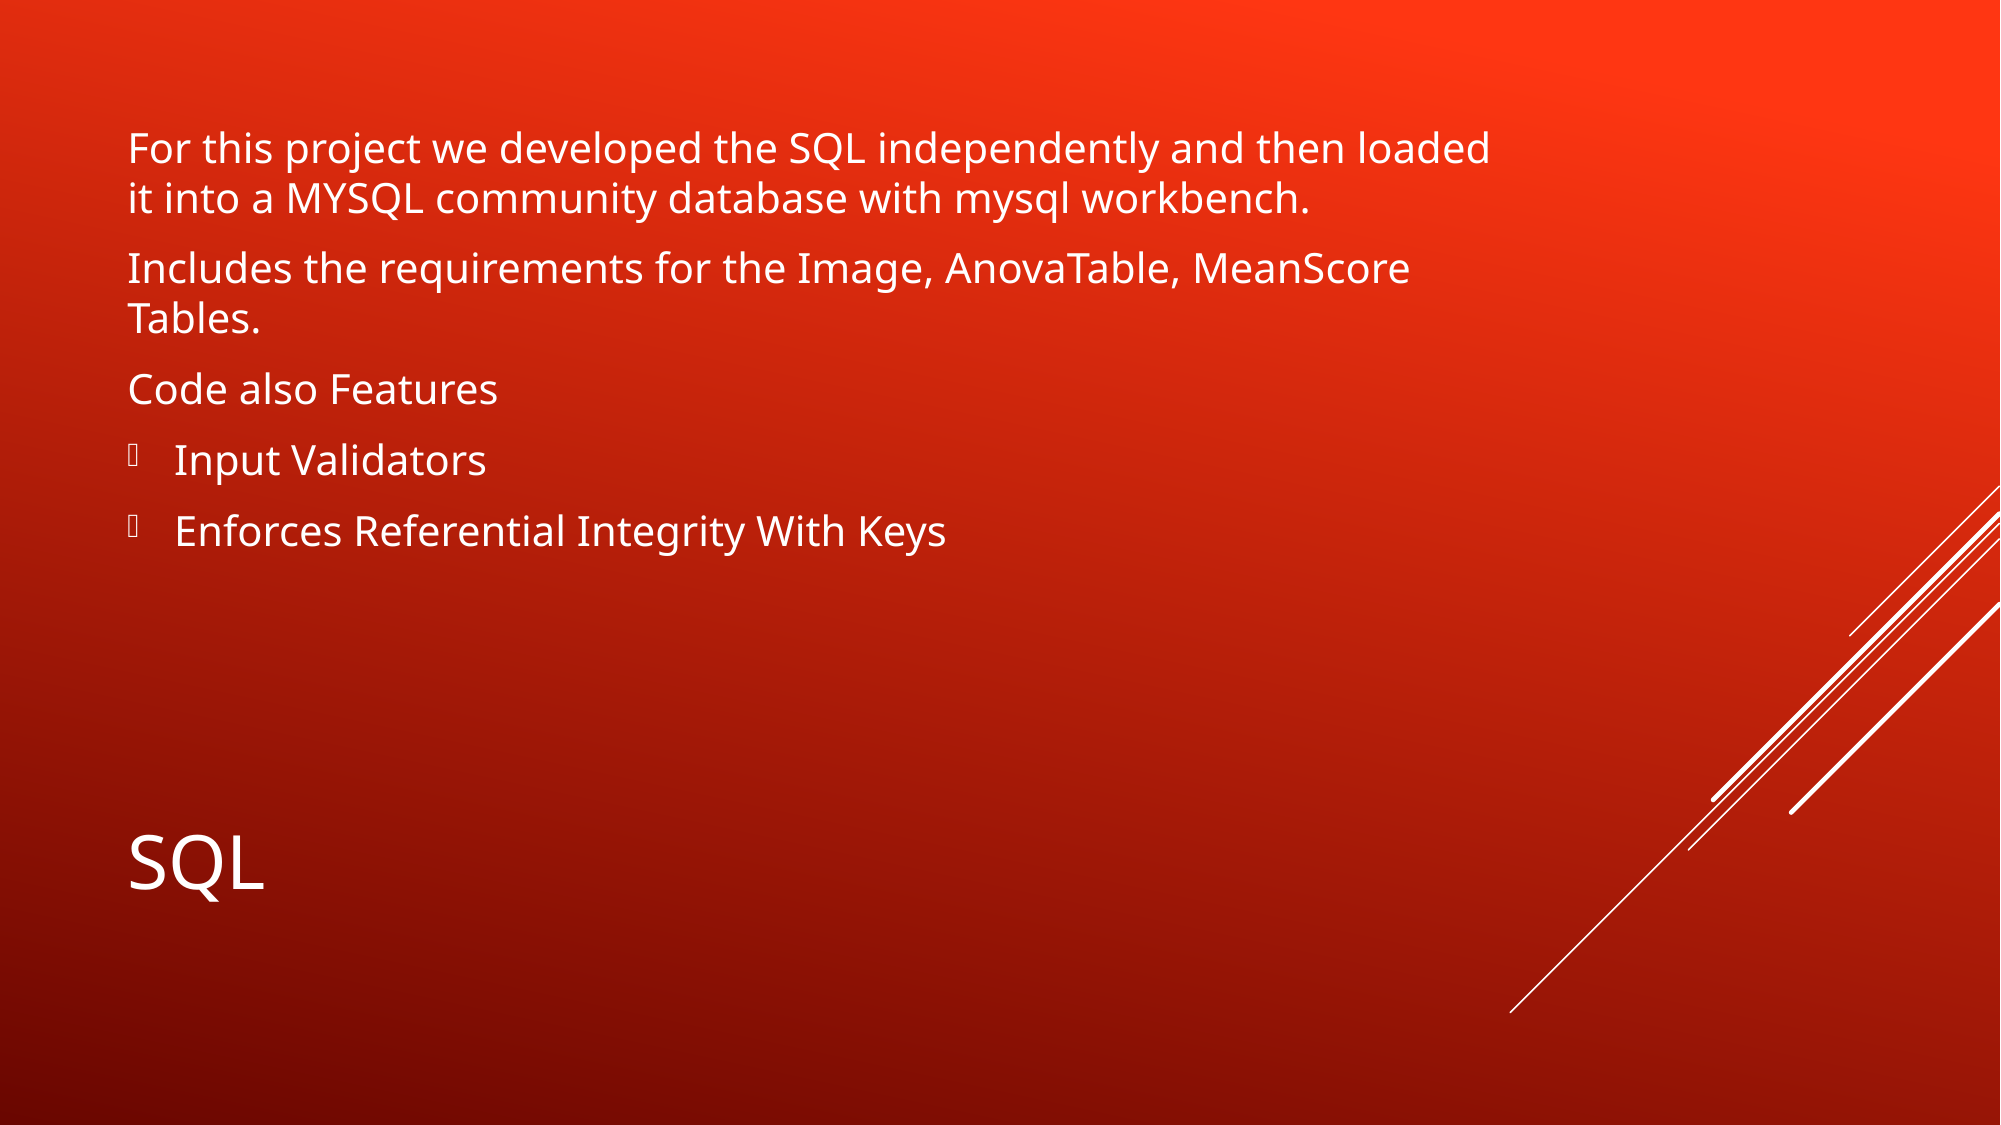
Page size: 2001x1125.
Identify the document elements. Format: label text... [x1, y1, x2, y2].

title SQL [112, 736, 1513, 984]
list For this project we developed the SQL independently and then loaded it into a MYSQL community database with mysql workbench. Includes the requirements for the Image, AnovaTable, MeanScore Tables. Code also Features Input Validators Enforces Referential Integrity With Keys [112, 112, 1513, 706]
